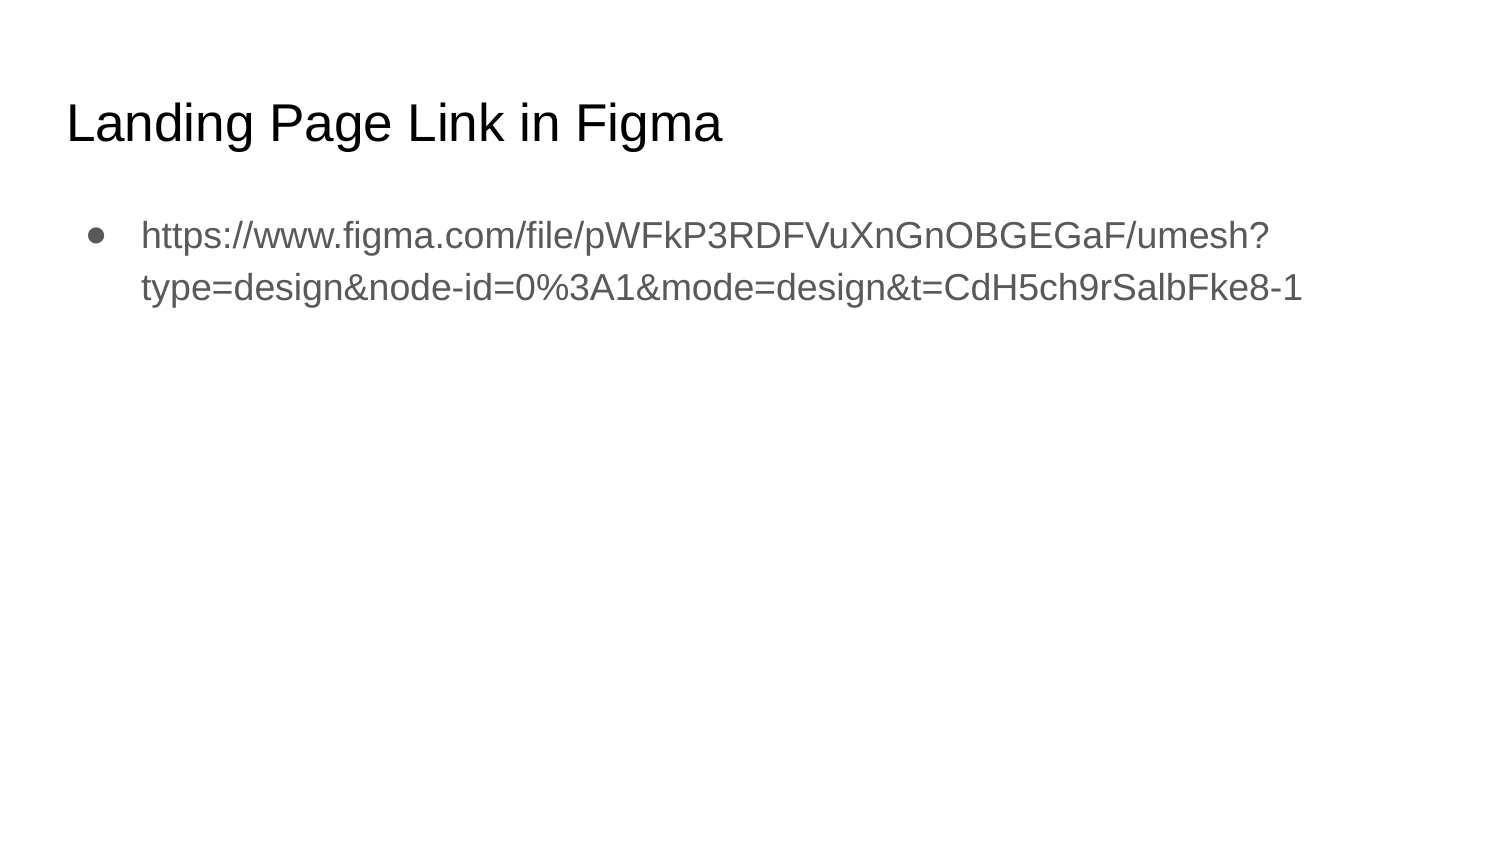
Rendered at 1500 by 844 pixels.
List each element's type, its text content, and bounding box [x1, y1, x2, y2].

title Landing Page Link in Figma [51, 72, 1449, 167]
list https://www.figma.com/file/pWFkP3RDFVuXnGnOBGEGaF/umesh?type=design&node-id=0%3A1&mode=design&t=CdH5ch9rSalbFke8-1 [51, 189, 1449, 750]
